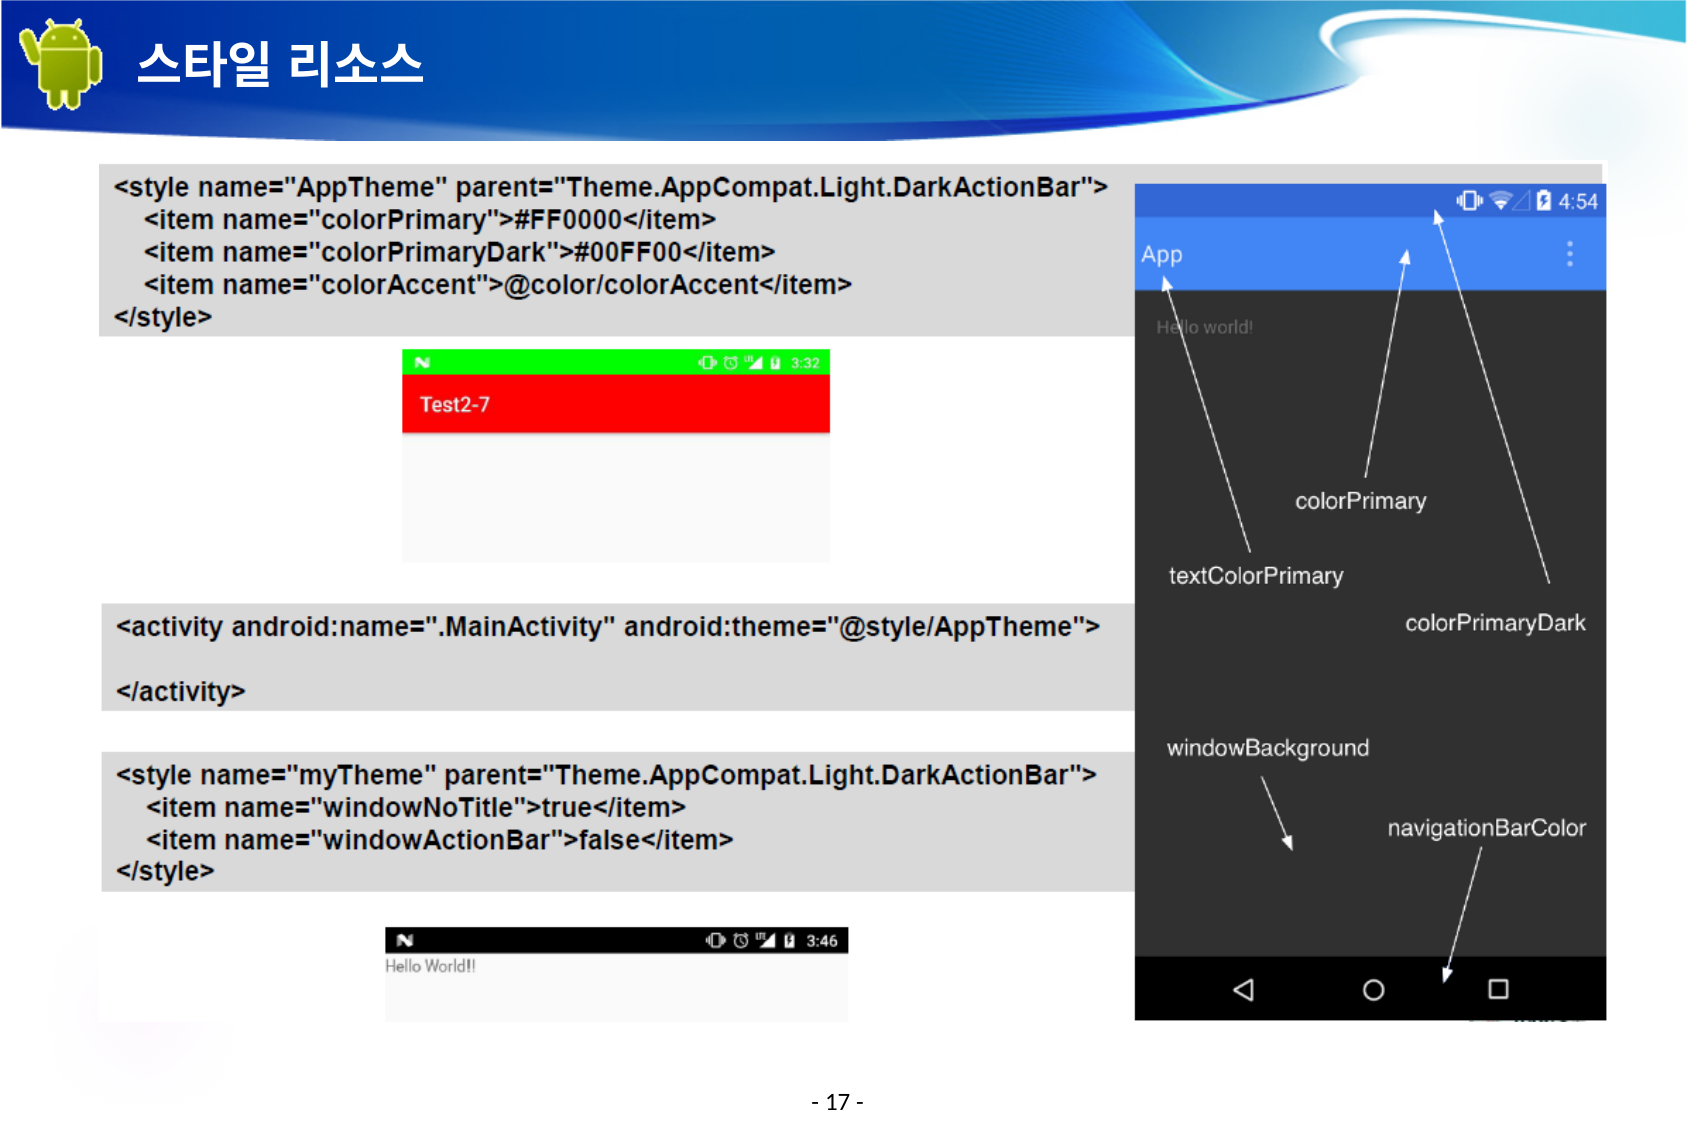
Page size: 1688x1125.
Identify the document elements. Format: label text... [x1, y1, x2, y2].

picture [99, 160, 1609, 1022]
title 스타일 리소스 [134, 31, 459, 96]
picture [0, 0, 1688, 141]
